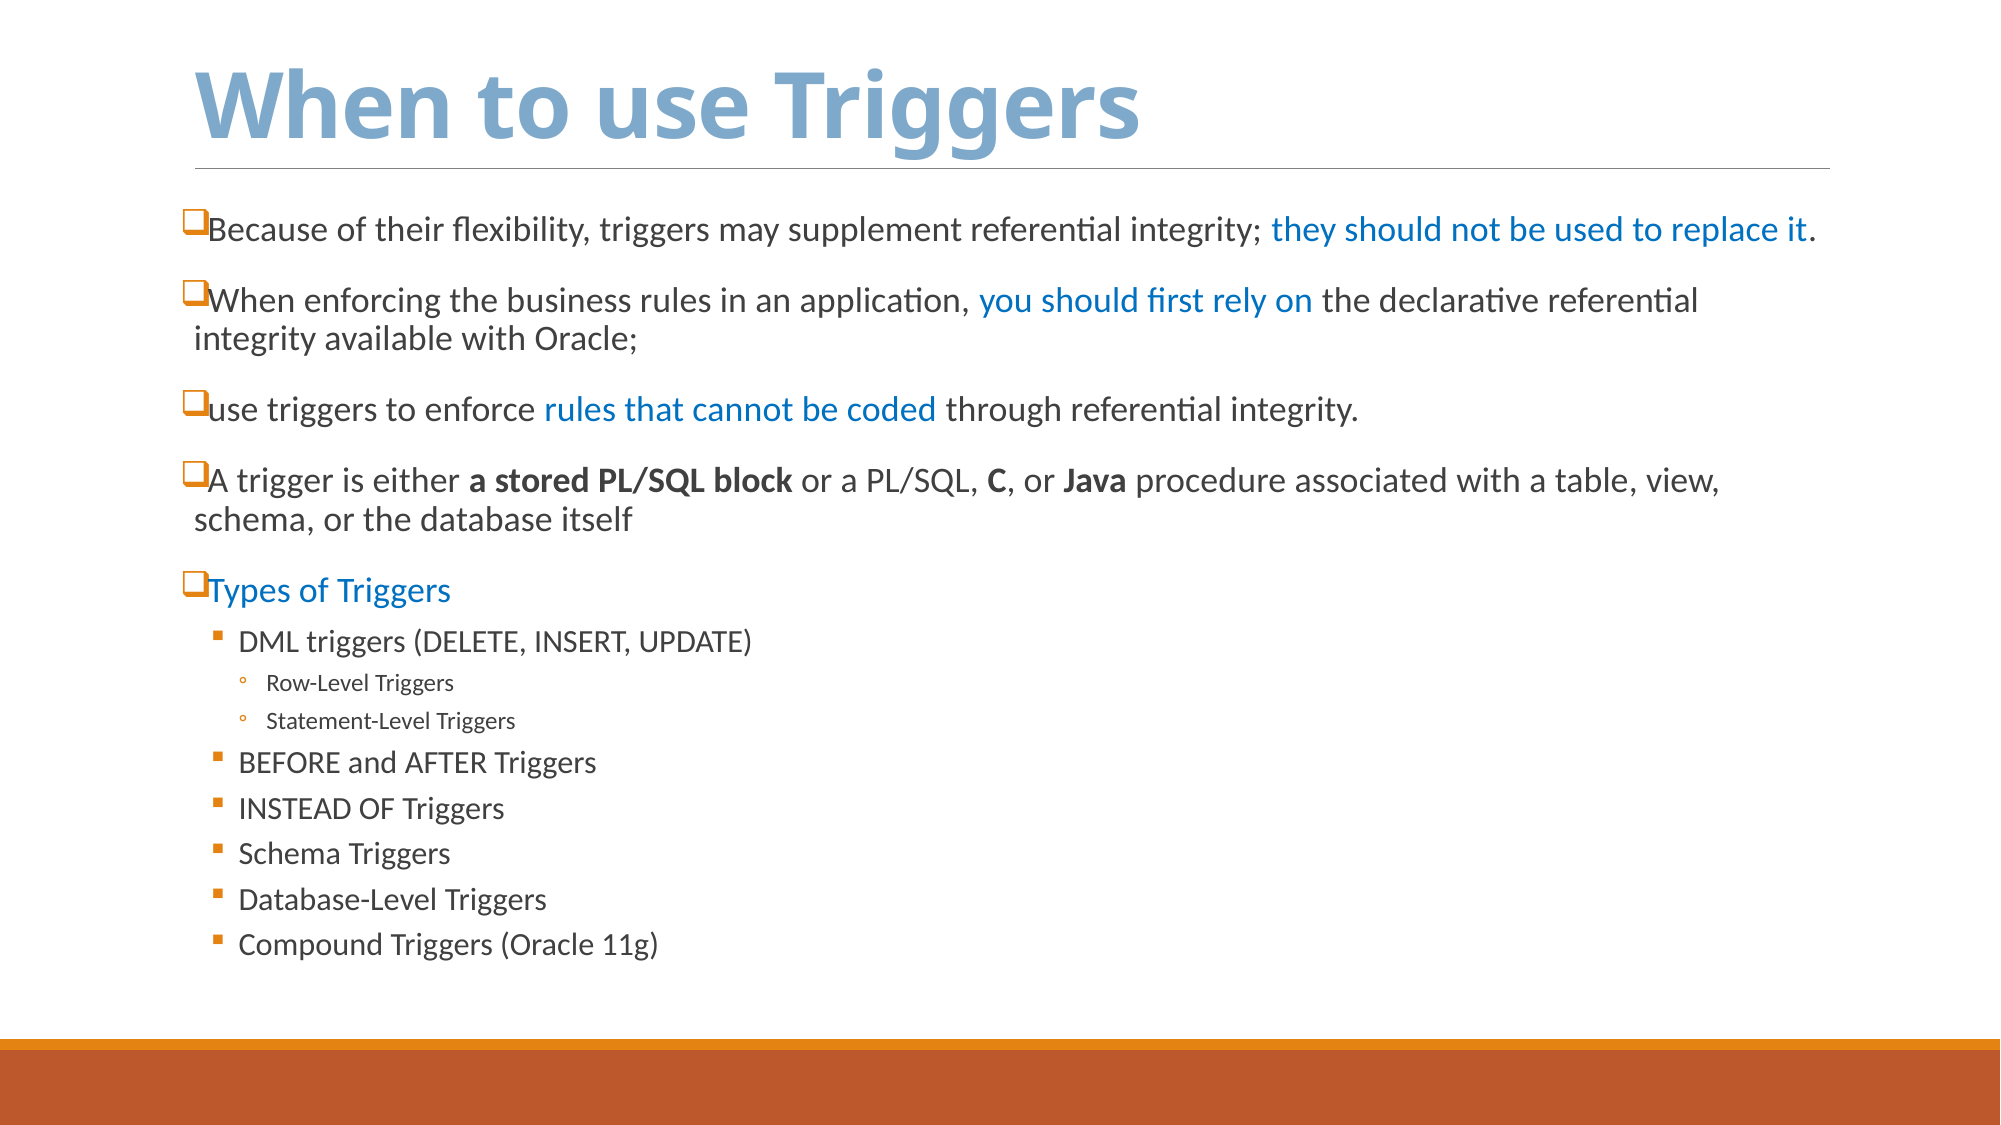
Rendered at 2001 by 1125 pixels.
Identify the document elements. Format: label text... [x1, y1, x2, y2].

title When to use Triggers [180, 16, 1830, 165]
list Because of their flexibility, triggers may supplement referential integrity; they should not be used to replace it. When enforcing the business rules in an application, you should first rely on the declarative referential integrity available with Oracle; use triggers to enforce rules that cannot be coded through referential integrity. A trigger is either a stored PL/SQL block or a PL/SQL, C, or Java procedure associated with a table, view, schema, or the database itself Types of Triggers DML triggers (DELETE, INSERT, UPDATE) Row-Level Triggers Statement-Level Triggers BEFORE and AFTER Triggers INSTEAD OF Triggers Schema Triggers Database-Level Triggers Compound Triggers (Oracle 11g) [180, 202, 1830, 1007]
